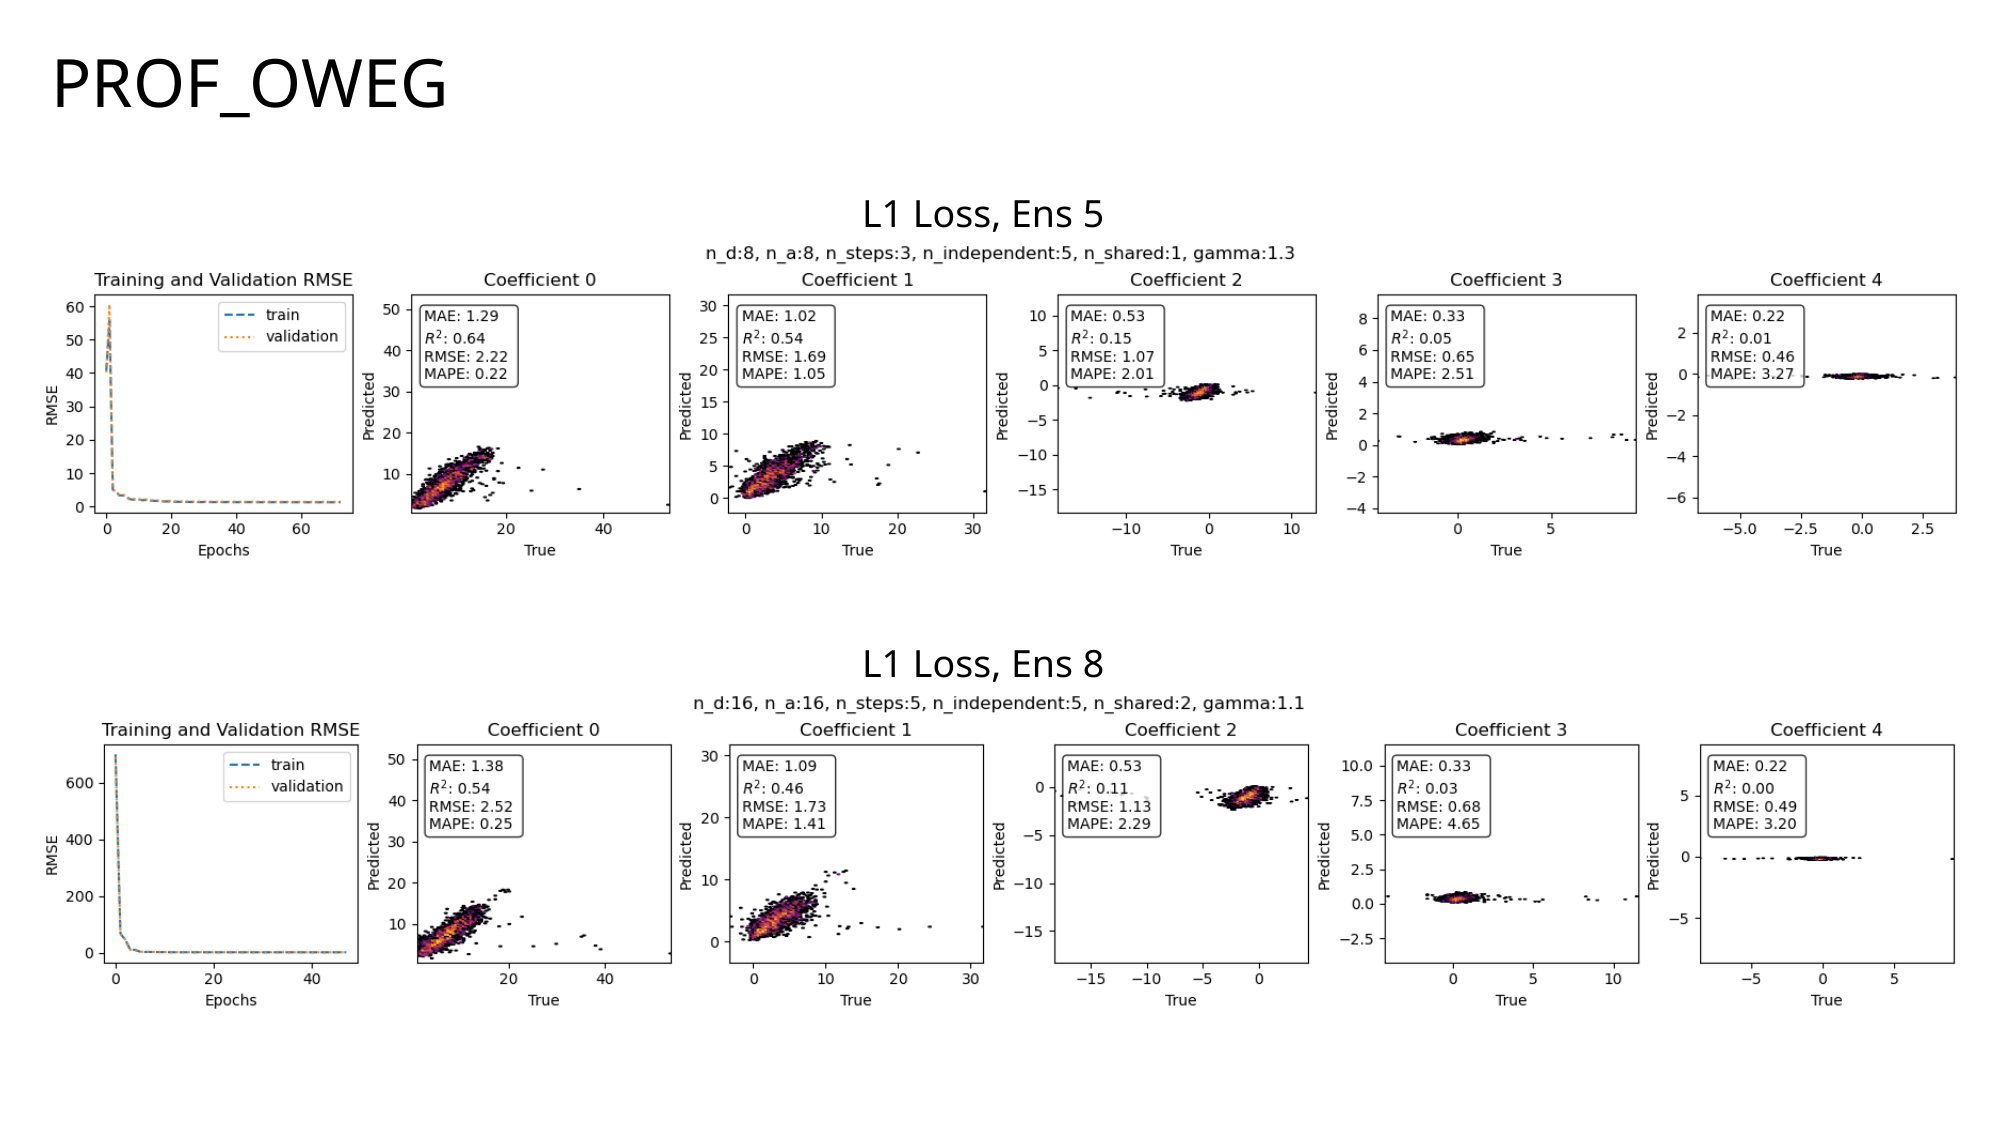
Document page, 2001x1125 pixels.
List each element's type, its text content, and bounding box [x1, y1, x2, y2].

text_box L1 Loss, Ens 8 [847, 632, 1120, 692]
text_box PROF_OWEG [36, 33, 464, 129]
text_box L1 Loss, Ens 5 [847, 182, 1120, 242]
picture [40, 692, 1959, 1013]
picture [40, 242, 1960, 563]
